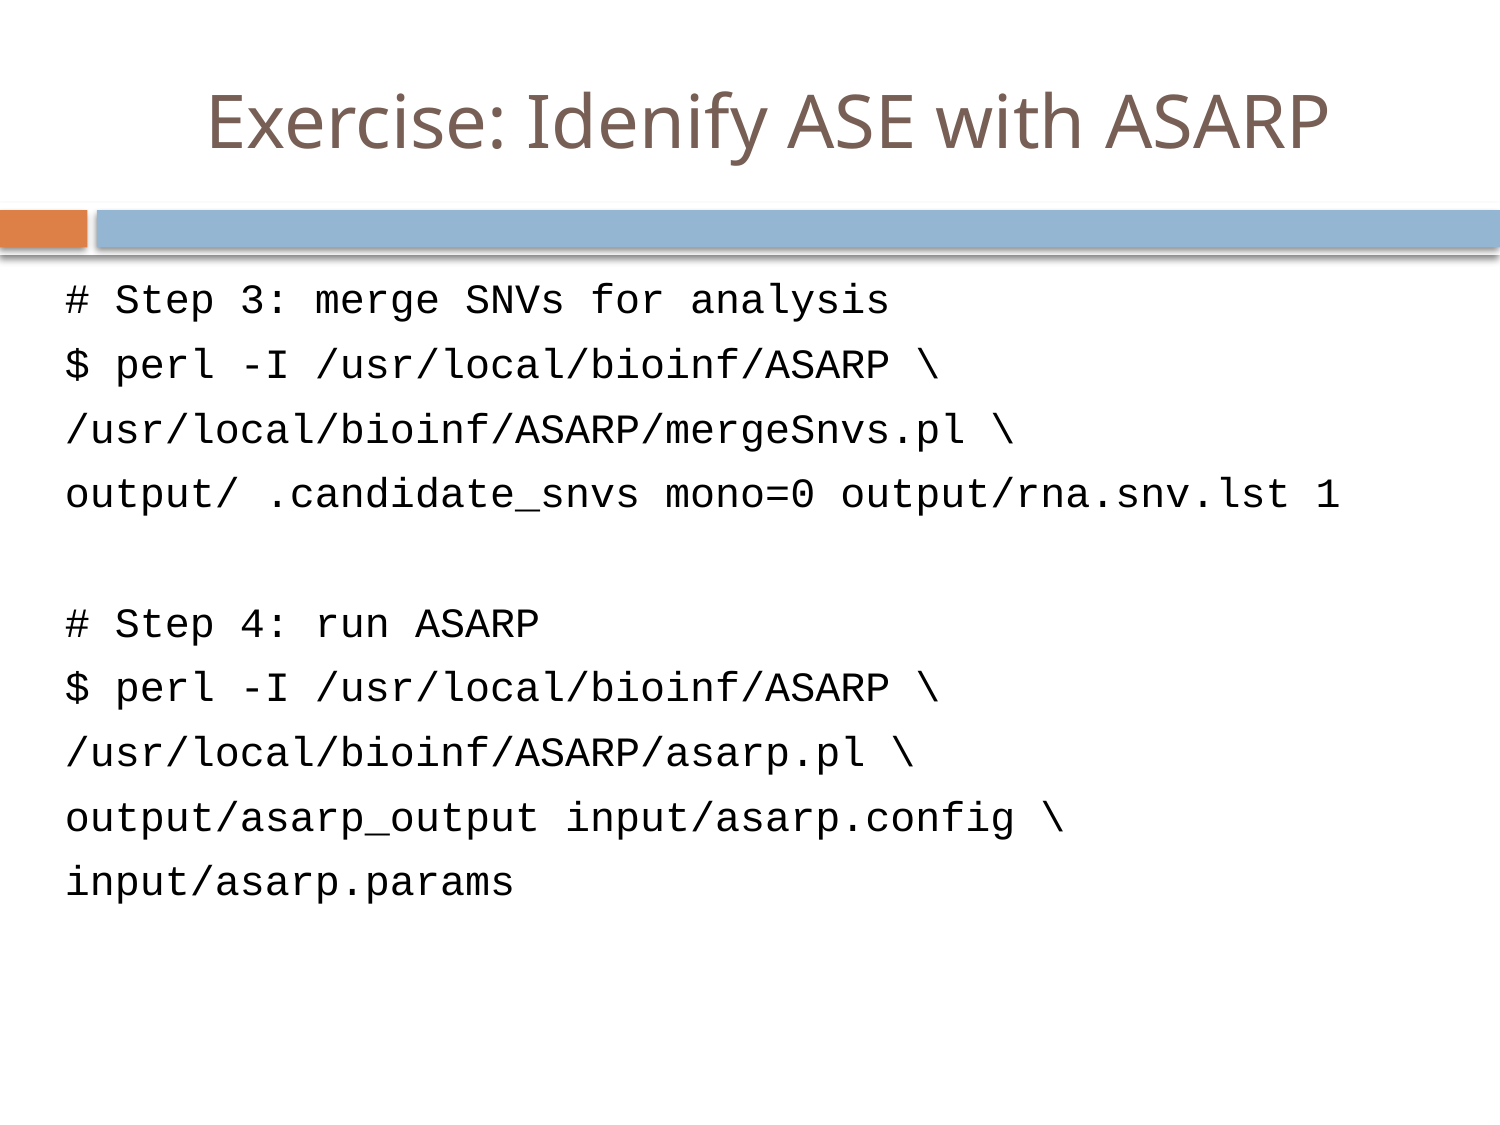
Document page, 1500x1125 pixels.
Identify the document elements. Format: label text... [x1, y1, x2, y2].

list # Step 3: merge SNVs for analysis $ perl -I /usr/local/bioinf/ASARP \ /usr/local/bioinf/ASARP/mergeSnvs.pl \ output/ .candidate_snvs mono=0 output/rna.snv.lst 1 # Step 4: run ASARP $ perl -I /usr/local/bioinf/ASARP \ /usr/local/bioinf/ASARP/asarp.pl \ output/asarp_output input/asarp.config \ input/asarp.params [50, 264, 1465, 1084]
title Exercise: Idenify ASE with ASARP [100, 37, 1438, 200]
